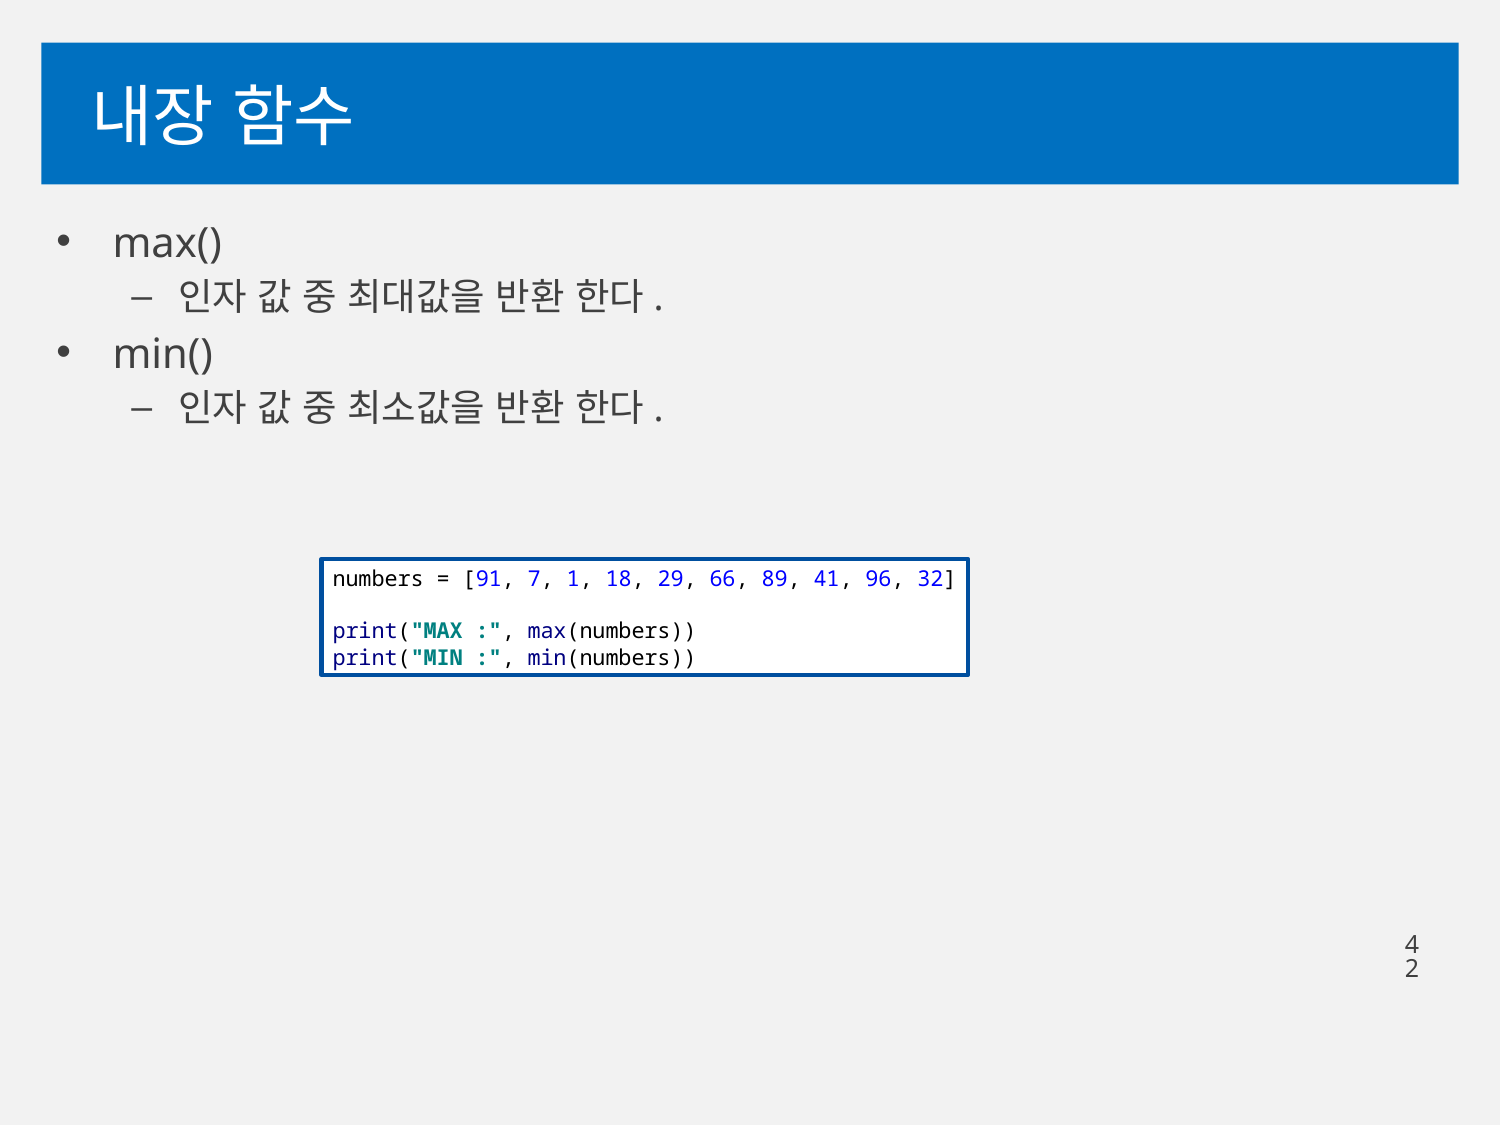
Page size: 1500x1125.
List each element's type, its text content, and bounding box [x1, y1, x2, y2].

list max() 인자 값 중 최대값을 반환 한다. min() 인자 값 중 최소값을 반환 한다. [41, 208, 1459, 994]
title 내장 함수 [41, 42, 1459, 185]
text_box numbers = [91, 7, 1, 18, 29, 66, 89, 41, 96, 32] print("MAX :", max(numbers)) print("MIN :", min(numbers)) [319, 557, 970, 677]
slide_number 42 [1389, 928, 1425, 963]
